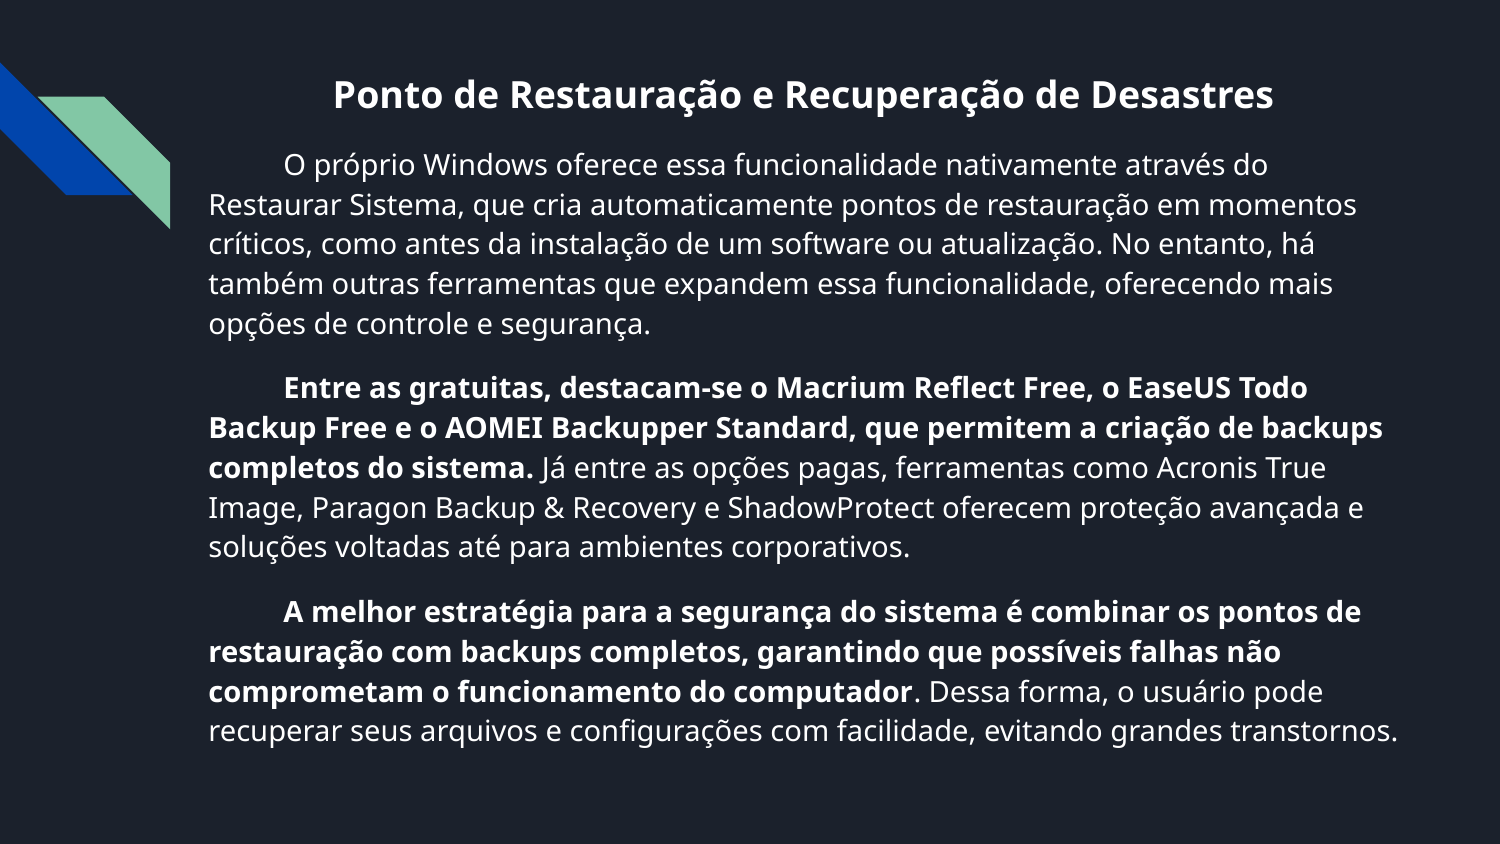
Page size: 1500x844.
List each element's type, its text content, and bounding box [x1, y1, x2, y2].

list Ponto de Restauração e Recuperação de Desastres O próprio Windows oferece essa funcionalidade nativamente através do Restaurar Sistema, que cria automaticamente pontos de restauração em momentos críticos, como antes da instalação de um software ou atualização. No entanto, há também outras ferramentas que expandem essa funcionalidade, oferecendo mais opções de controle e segurança. Entre as gratuitas, destacam-se o Macrium Reflect Free, o EaseUS Todo Backup Free e o AOMEI Backupper Standard, que permitem a criação de backups completos do sistema. Já entre as opções pagas, ferramentas como Acronis True Image, Paragon Backup & Recovery e ShadowProtect oferecem proteção avançada e soluções voltadas até para ambientes corporativos. A melhor estratégia para a segurança do sistema é combinar os pontos de restauração com backups completos, garantindo que possíveis falhas não comprometam o funcionamento do computador. Dessa forma, o usuário pode recuperar seus arquivos e configurações com facilidade, evitando grandes transtornos. [193, 53, 1415, 791]
